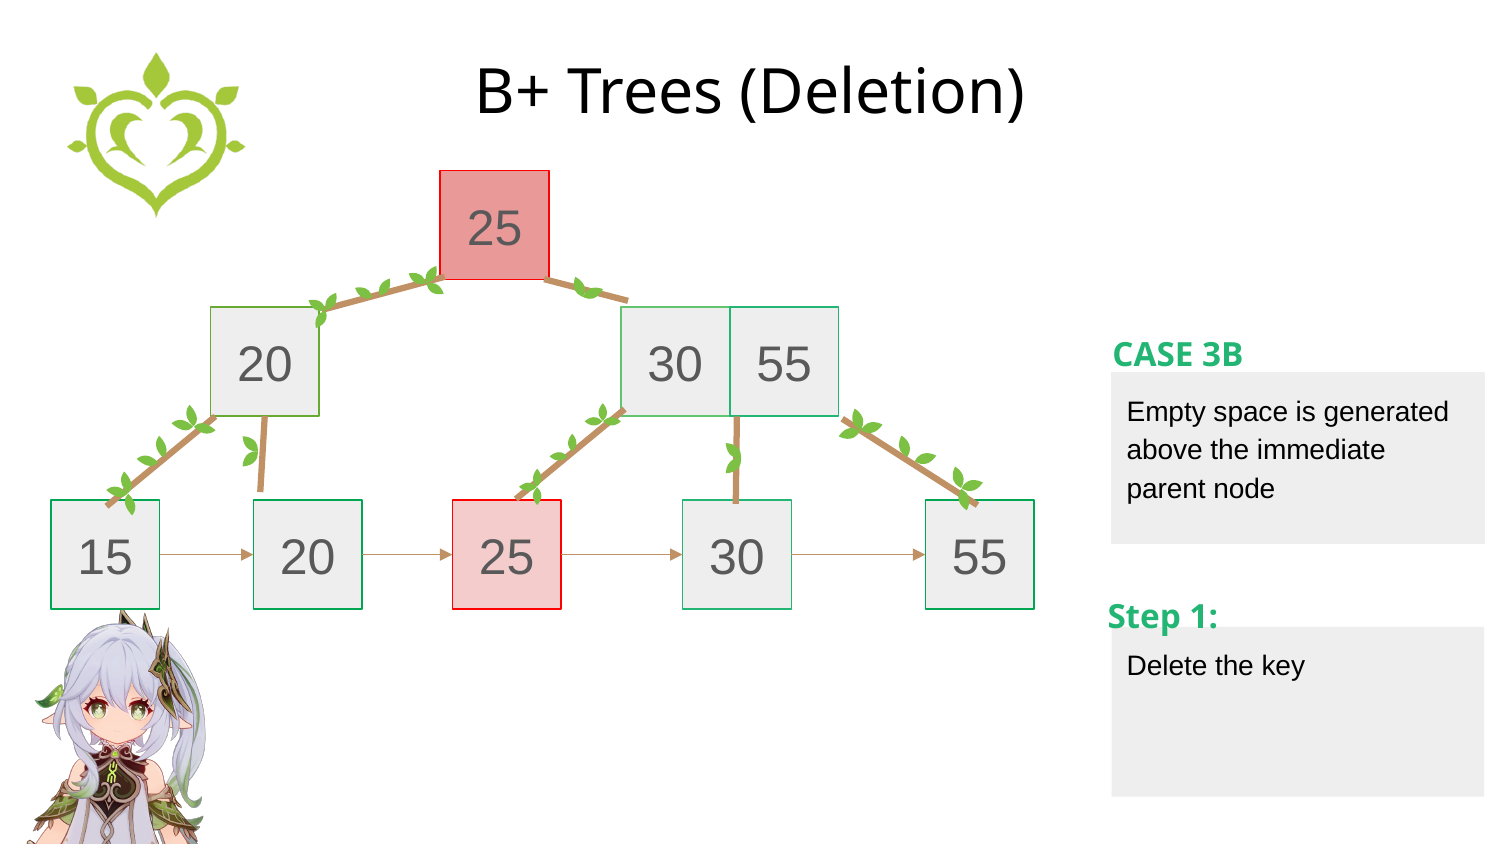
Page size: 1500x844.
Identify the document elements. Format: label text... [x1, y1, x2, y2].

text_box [515, 408, 625, 439]
text_box Empty space is generated above the immediate parent node [1111, 373, 1485, 543]
text_box [725, 462, 730, 474]
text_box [836, 443, 986, 476]
text_box Step 1: [1090, 574, 1235, 631]
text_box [515, 474, 625, 500]
text_box [242, 436, 254, 452]
text_box 55 [925, 500, 1035, 609]
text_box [841, 418, 978, 441]
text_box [321, 276, 446, 286]
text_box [543, 278, 629, 302]
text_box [106, 416, 216, 440]
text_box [841, 485, 978, 506]
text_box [510, 441, 630, 468]
text_box [725, 443, 730, 455]
text_box N [186, 412, 197, 416]
text_box CASE 3B [1031, 311, 1325, 391]
picture [0, 595, 279, 844]
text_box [101, 441, 221, 479]
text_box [309, 282, 443, 312]
text_box 30 [620, 307, 729, 416]
text_box 25 [440, 170, 549, 280]
text_box 20 [210, 307, 320, 416]
text_box 15 [50, 500, 160, 594]
text_box N [315, 319, 326, 323]
text_box 55 [729, 307, 839, 416]
text_box 25 [452, 500, 562, 609]
text_box 20 [253, 500, 363, 609]
text_box 30 [682, 500, 792, 609]
title B+ Trees (Deletion) [258, 48, 1290, 128]
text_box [106, 487, 216, 507]
text_box [242, 451, 254, 467]
text_box Delete the key [1111, 626, 1485, 797]
picture [58, 37, 254, 233]
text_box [259, 415, 266, 493]
